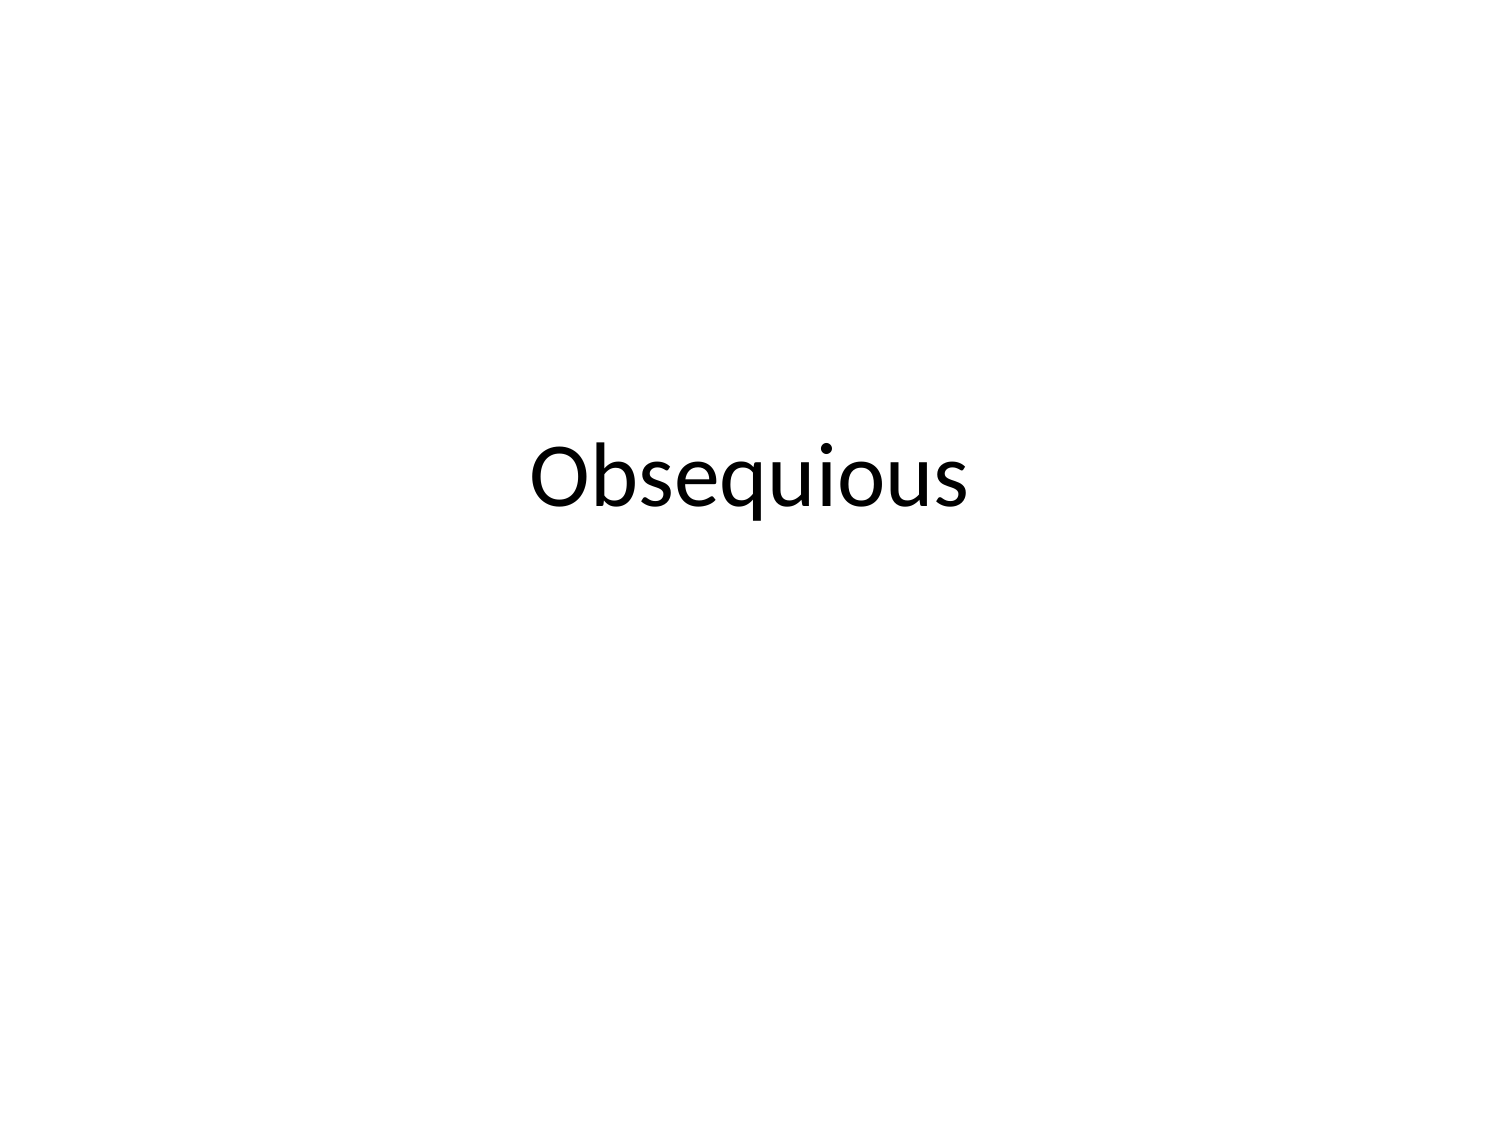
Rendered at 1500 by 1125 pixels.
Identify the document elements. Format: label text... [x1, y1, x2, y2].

title Obsequious [112, 349, 1388, 591]
